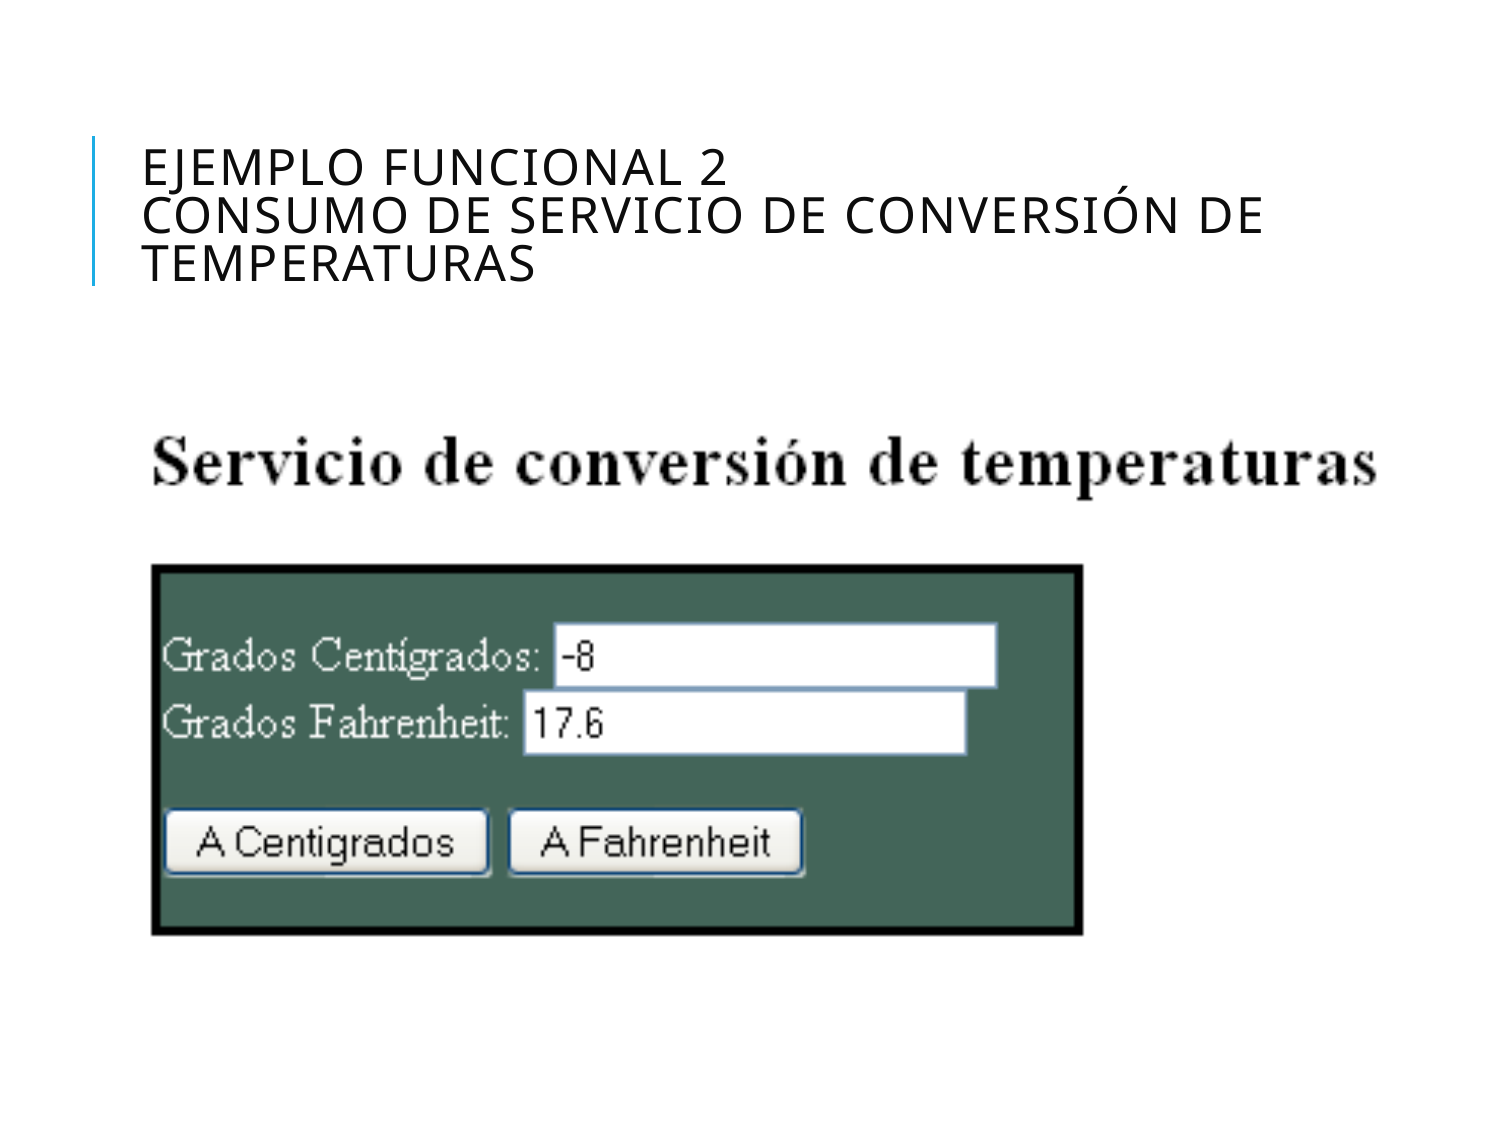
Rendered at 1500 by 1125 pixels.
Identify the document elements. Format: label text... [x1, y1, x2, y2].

title Ejemplo funcional 2 Consumo de servicio de Conversión de temperaturas [126, 96, 1322, 342]
picture [128, 409, 1401, 962]
